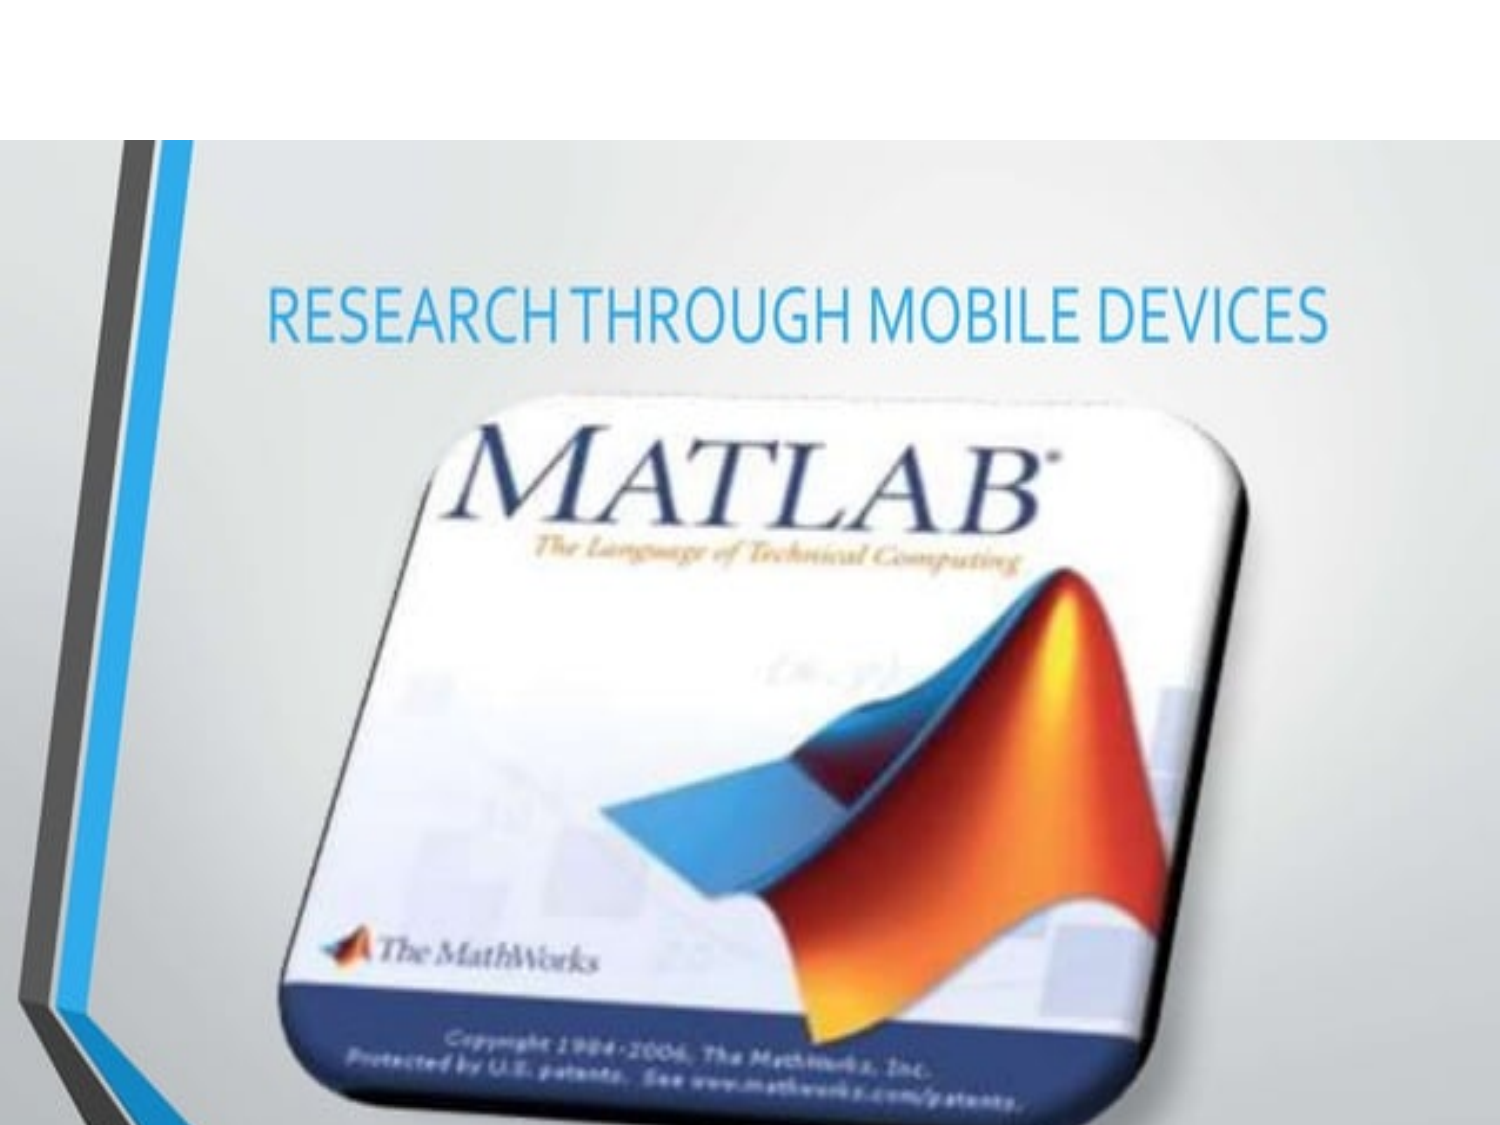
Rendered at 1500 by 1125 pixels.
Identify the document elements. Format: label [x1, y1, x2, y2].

picture [0, 139, 1500, 1125]
